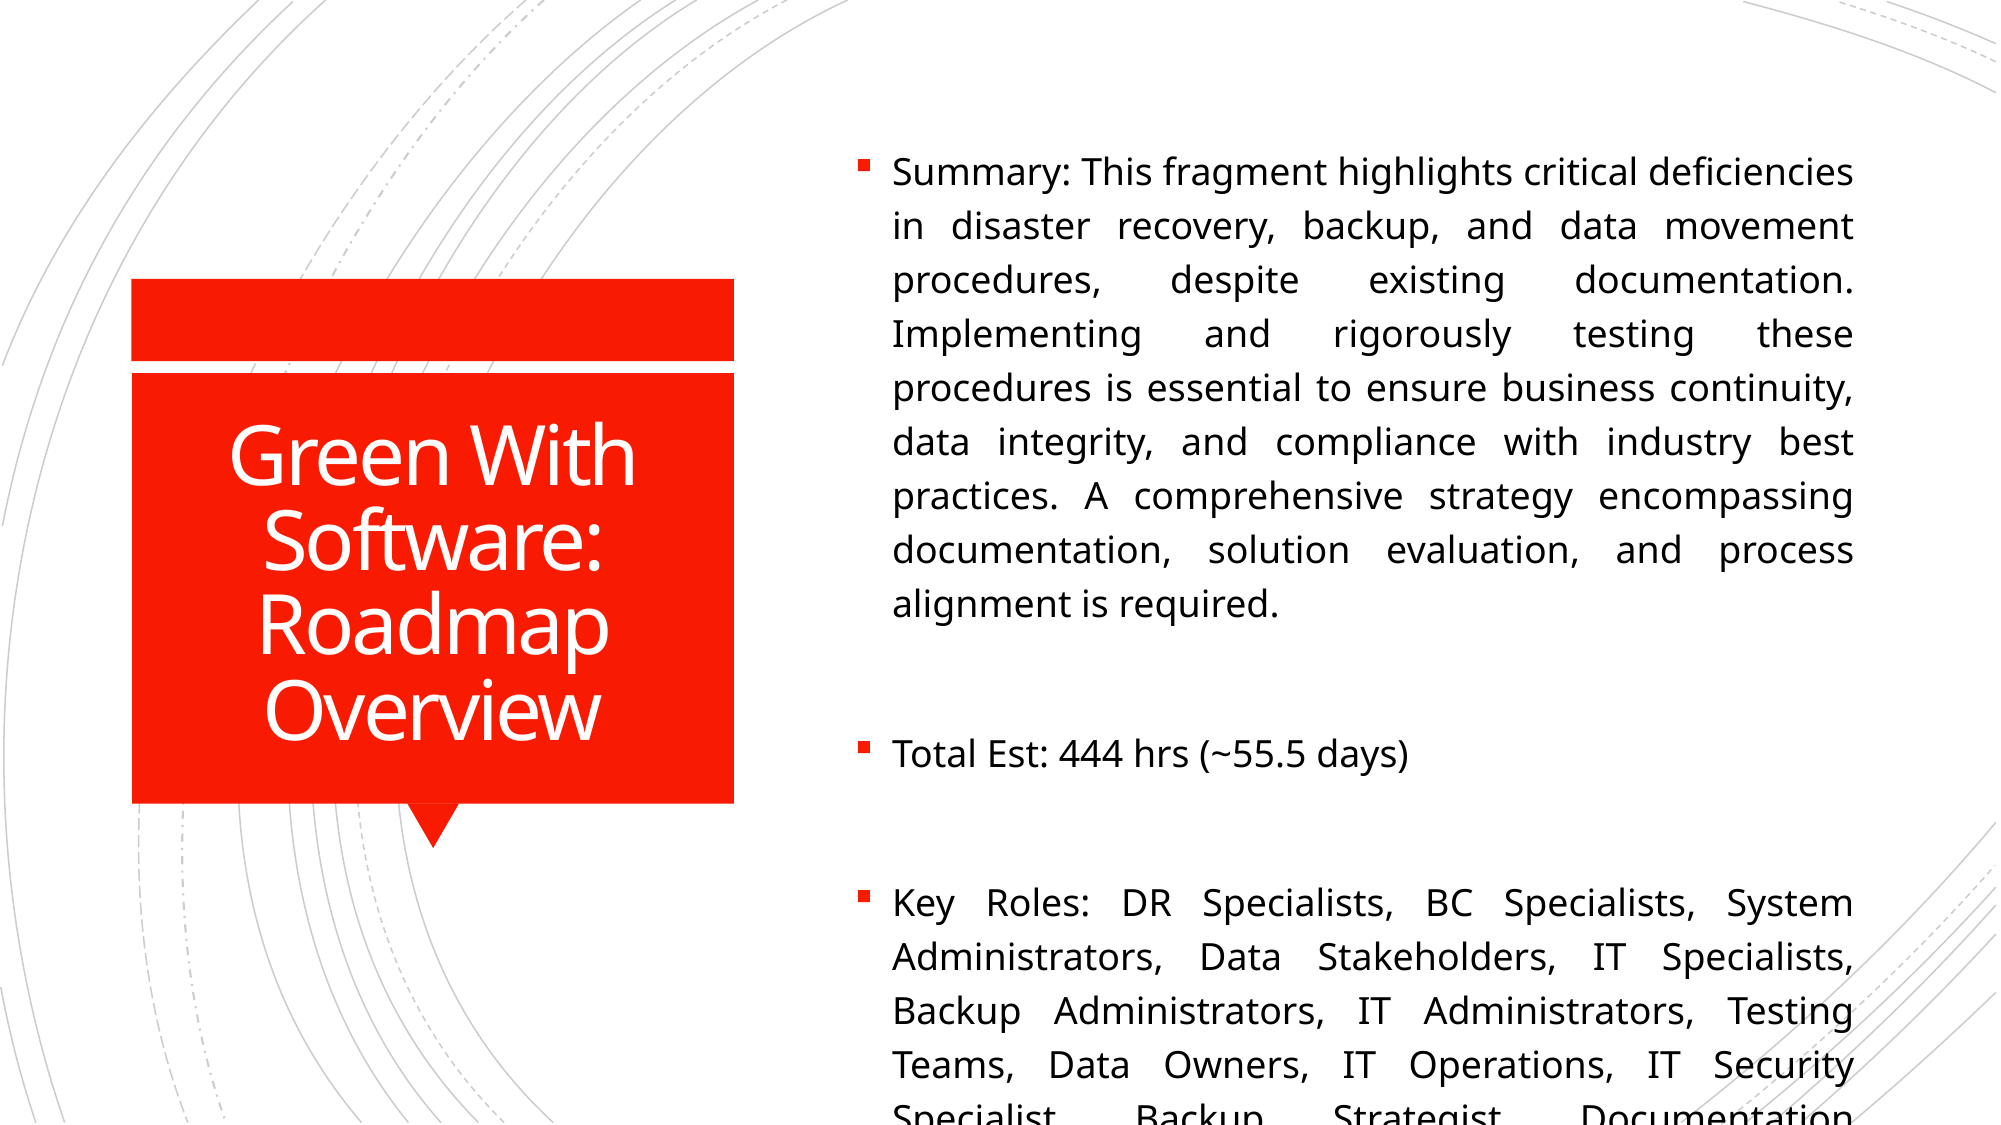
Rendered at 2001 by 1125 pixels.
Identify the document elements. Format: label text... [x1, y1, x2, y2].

title Green With Software: Roadmap Overview [145, 385, 720, 789]
list Summary: This fragment highlights critical deficiencies in disaster recovery, backup, and data movement procedures, despite existing documentation. Implementing and rigorously testing these procedures is essential to ensure business continuity, data integrity, and compliance with industry best practices. A comprehensive strategy encompassing documentation, solution evaluation, and process alignment is required. Total Est: 444 hrs (~55.5 days) Key Roles: DR Specialists, BC Specialists, System Administrators, Data Stakeholders, IT Specialists, Backup Administrators, IT Administrators, Testing Teams, Data Owners, IT Operations, IT Security Specialist, Backup Strategist, Documentation Specialist, Communication Coordinator, Data Engineers, Solution Architects, Infrastructure Specialist, Networking Specialist, Analysis Team, Data Architect [839, 131, 1871, 993]
